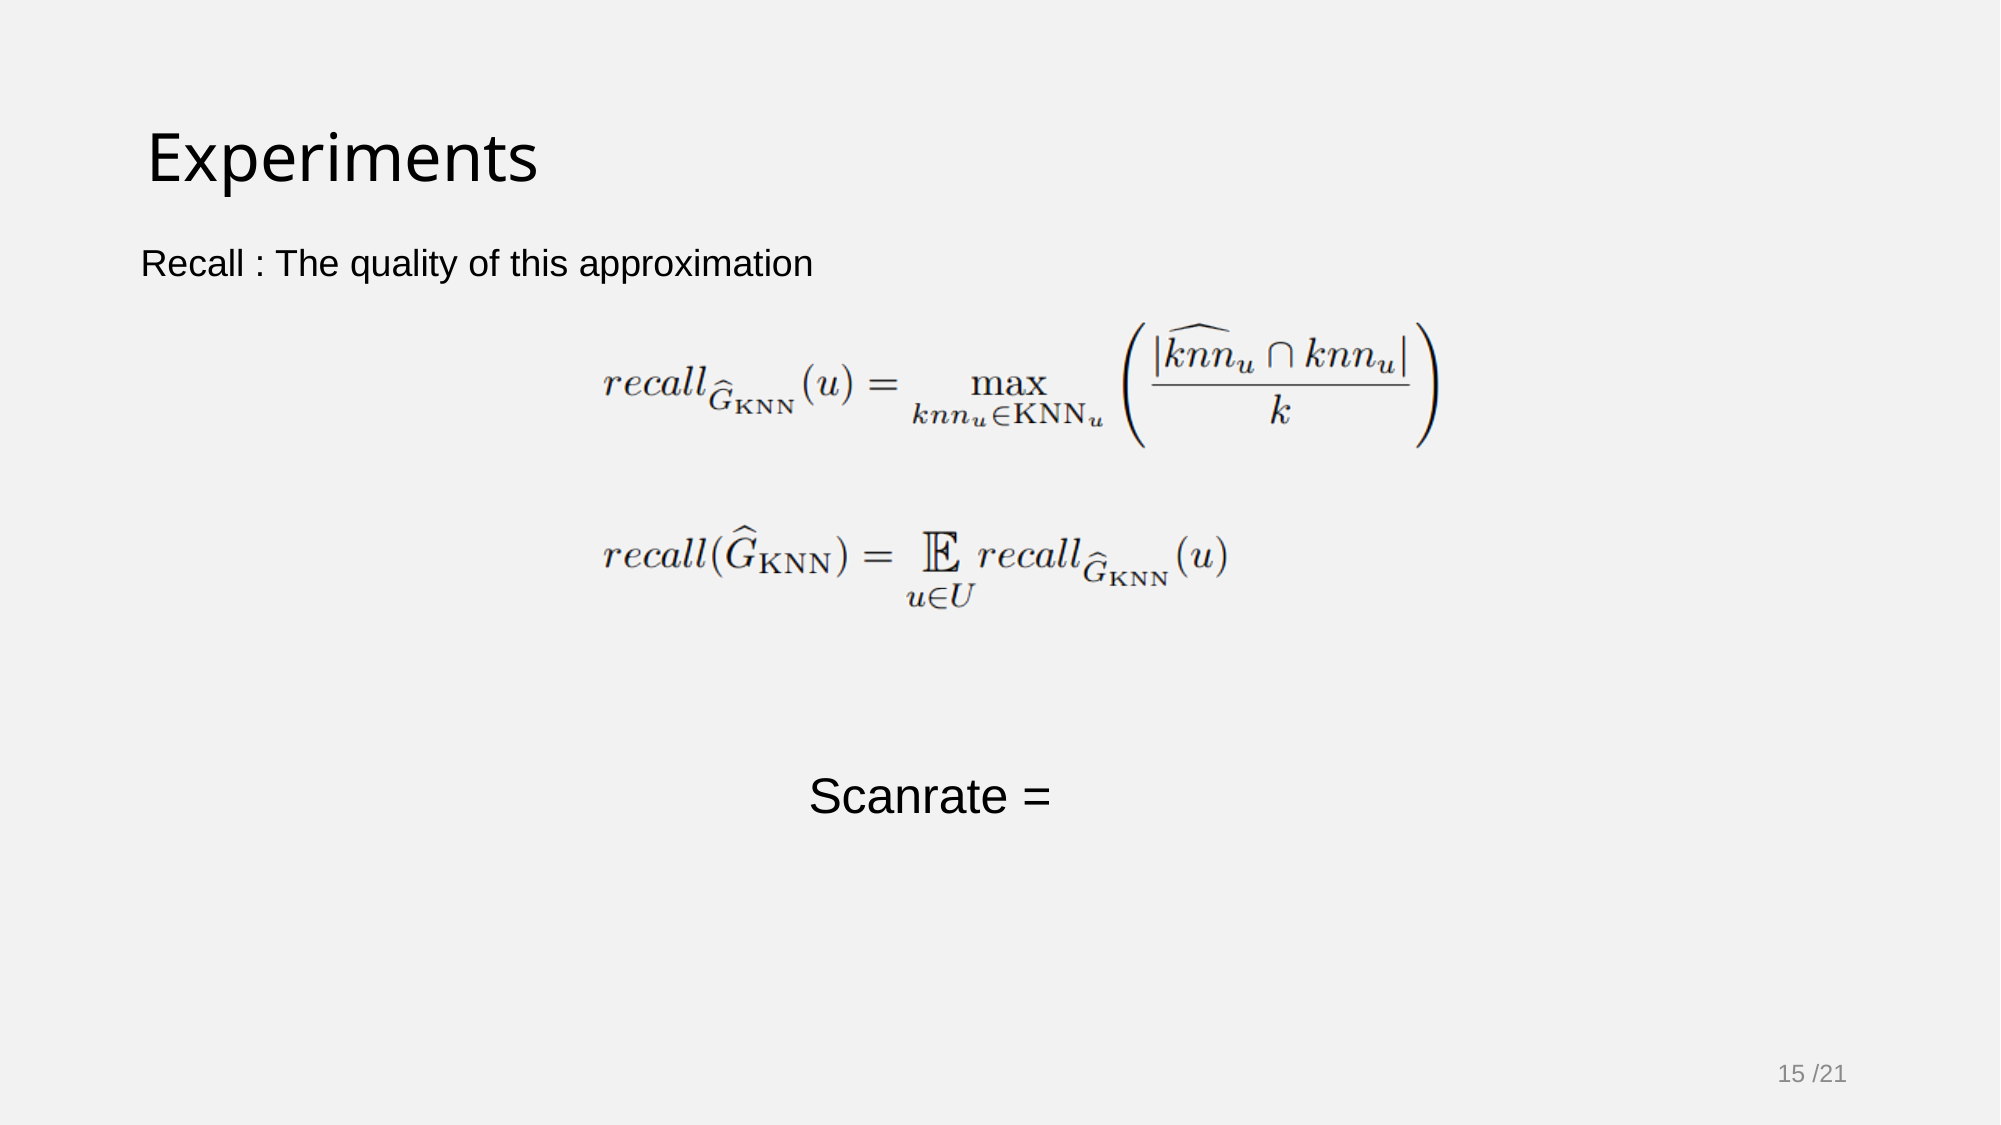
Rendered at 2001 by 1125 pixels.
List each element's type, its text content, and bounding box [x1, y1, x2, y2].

slide_number 15 /21 [1735, 1042, 1863, 1103]
picture [592, 506, 1239, 632]
picture [582, 308, 1453, 463]
text_box Experiments [132, 107, 657, 203]
text_box Recall : The quality of this approximation [125, 231, 855, 291]
